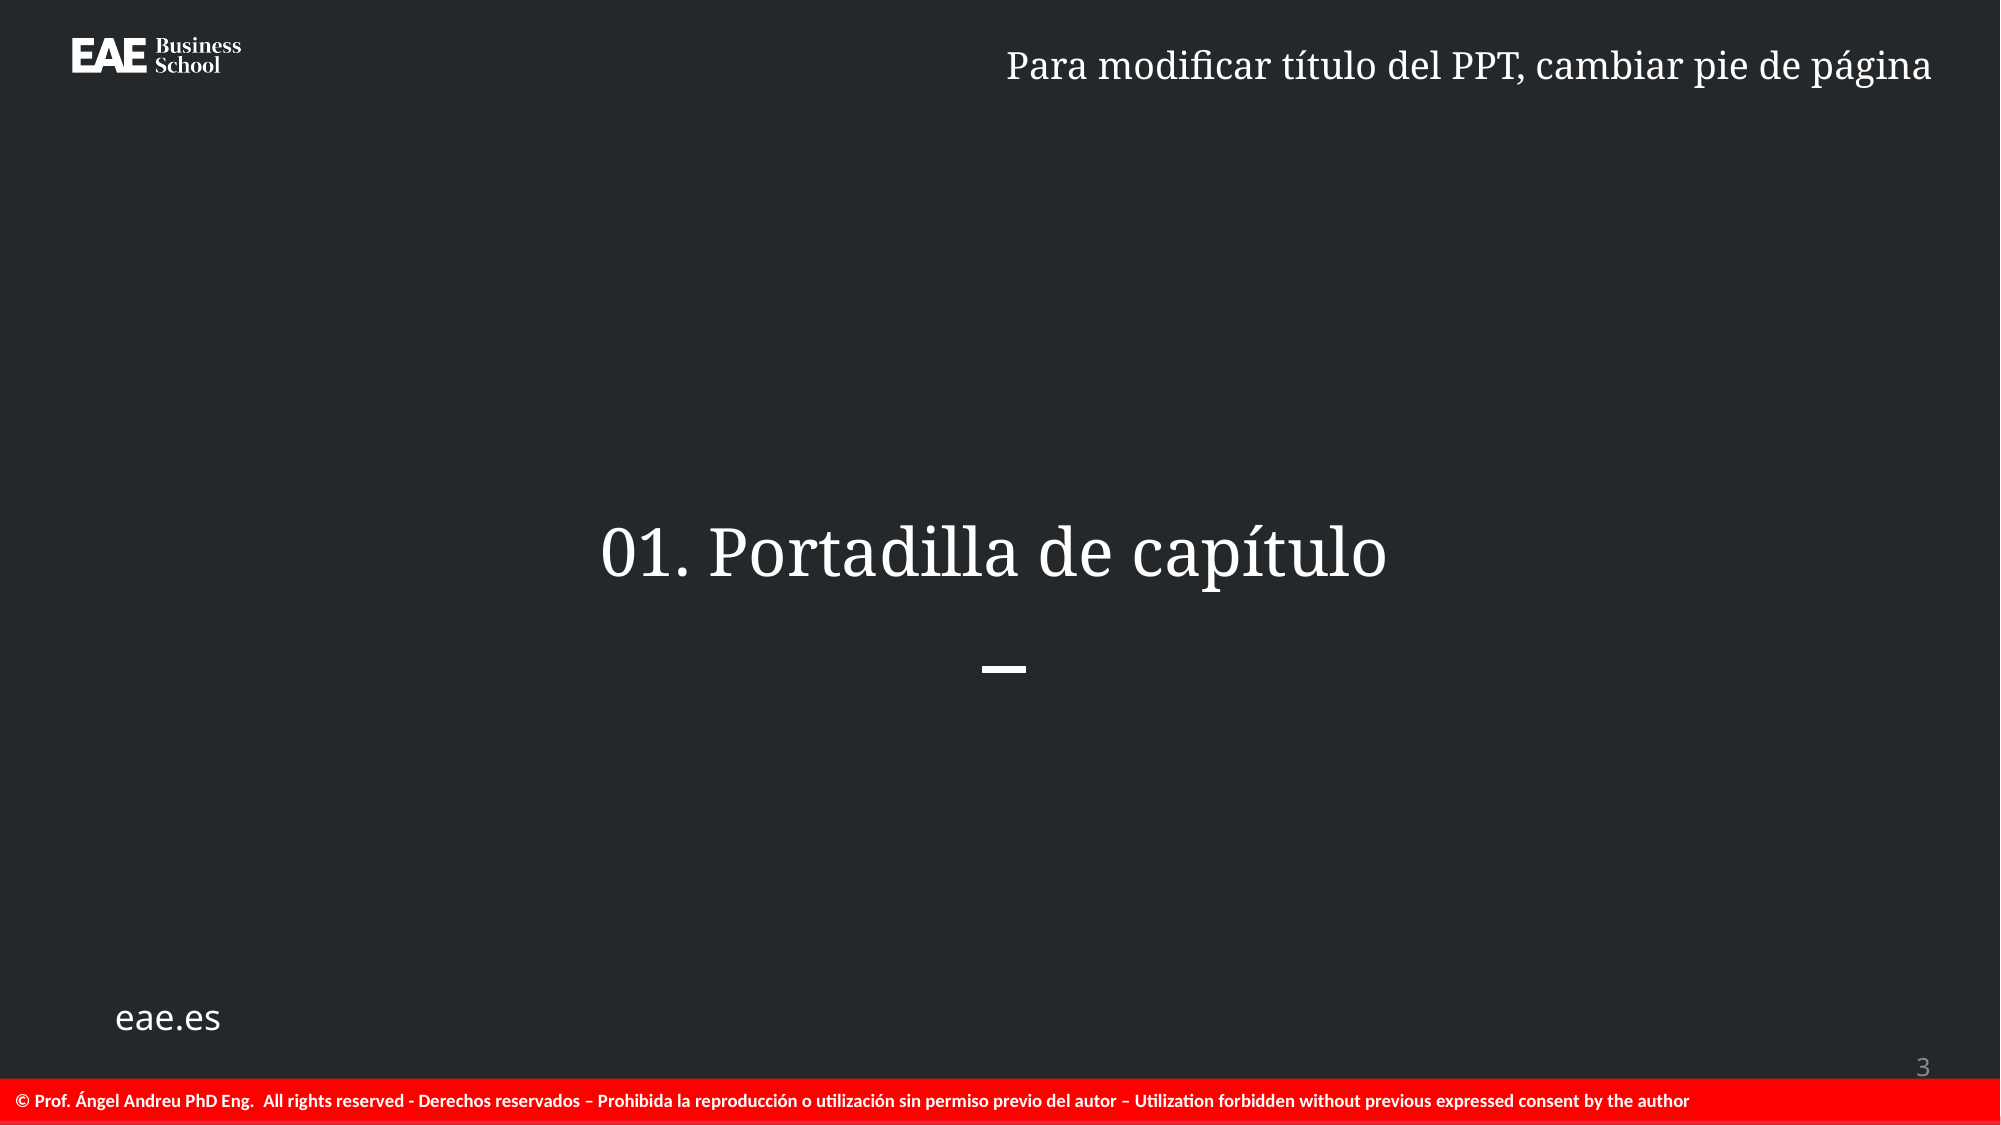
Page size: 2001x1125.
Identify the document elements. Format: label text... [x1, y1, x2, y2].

slide_number 3 [1495, 1038, 1946, 1098]
footer Para modificar título del PPT, cambiar pie de página [370, 34, 1949, 95]
title 01. Portadilla de capítulo [187, 511, 1820, 586]
